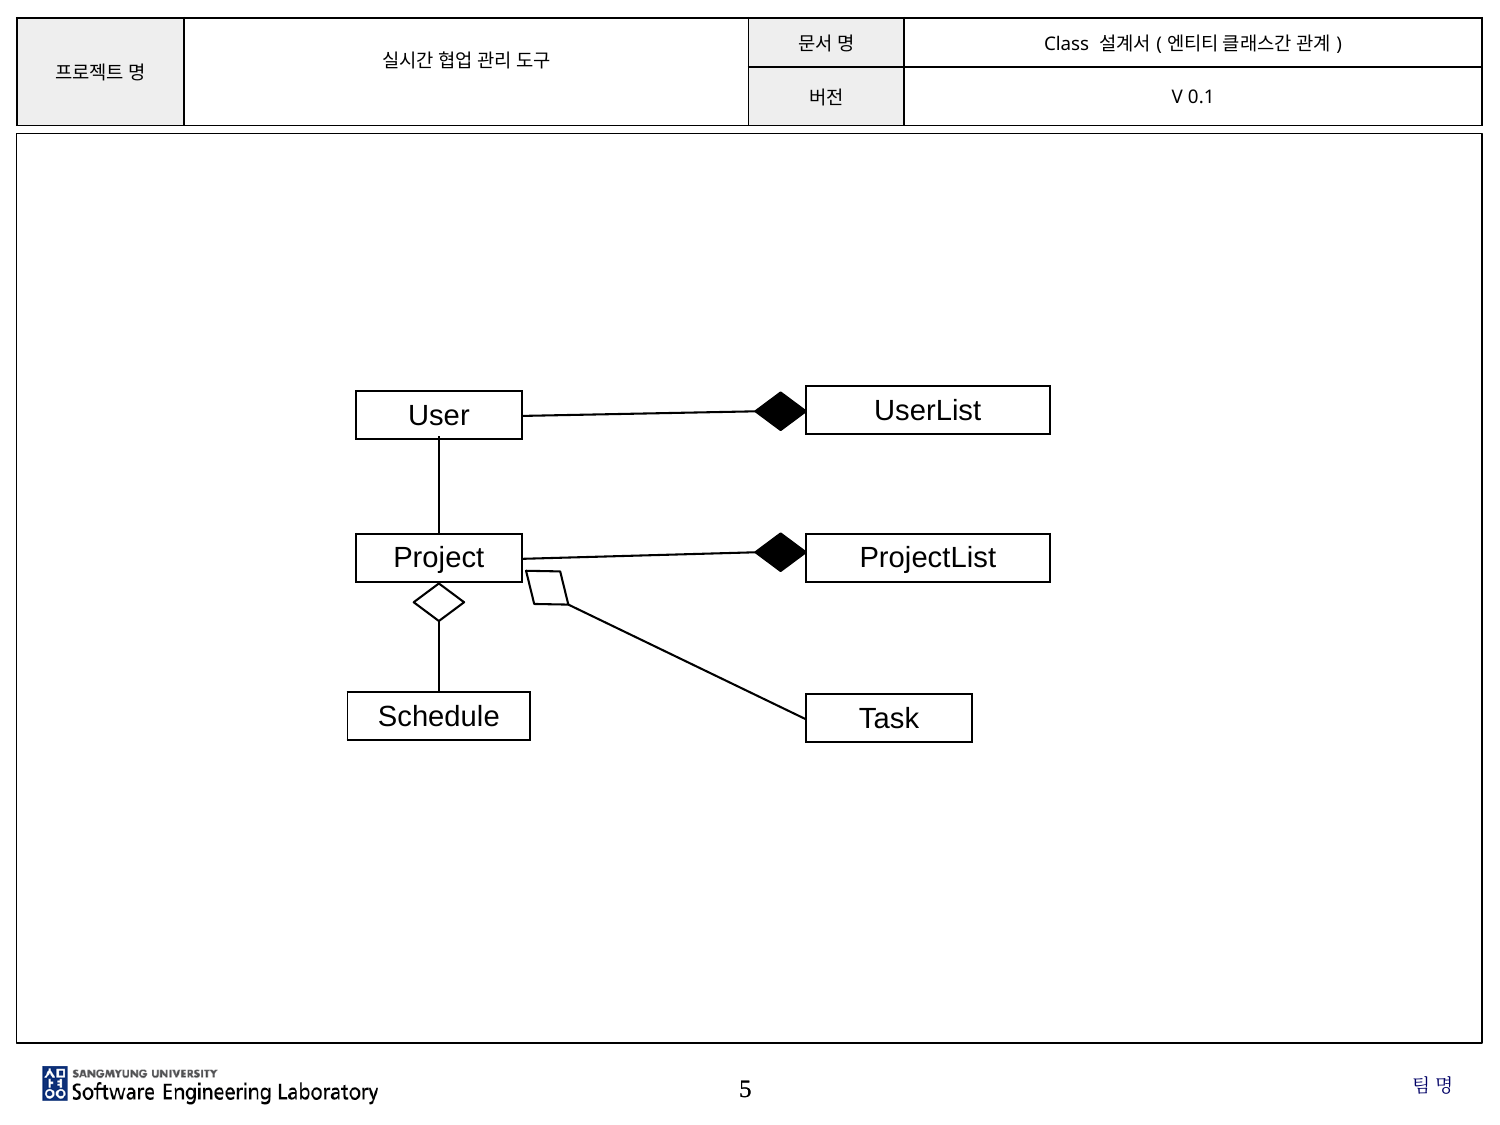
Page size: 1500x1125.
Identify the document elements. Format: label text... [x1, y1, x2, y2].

footer 팀 명 [994, 1060, 1454, 1110]
picture [42, 1066, 382, 1106]
